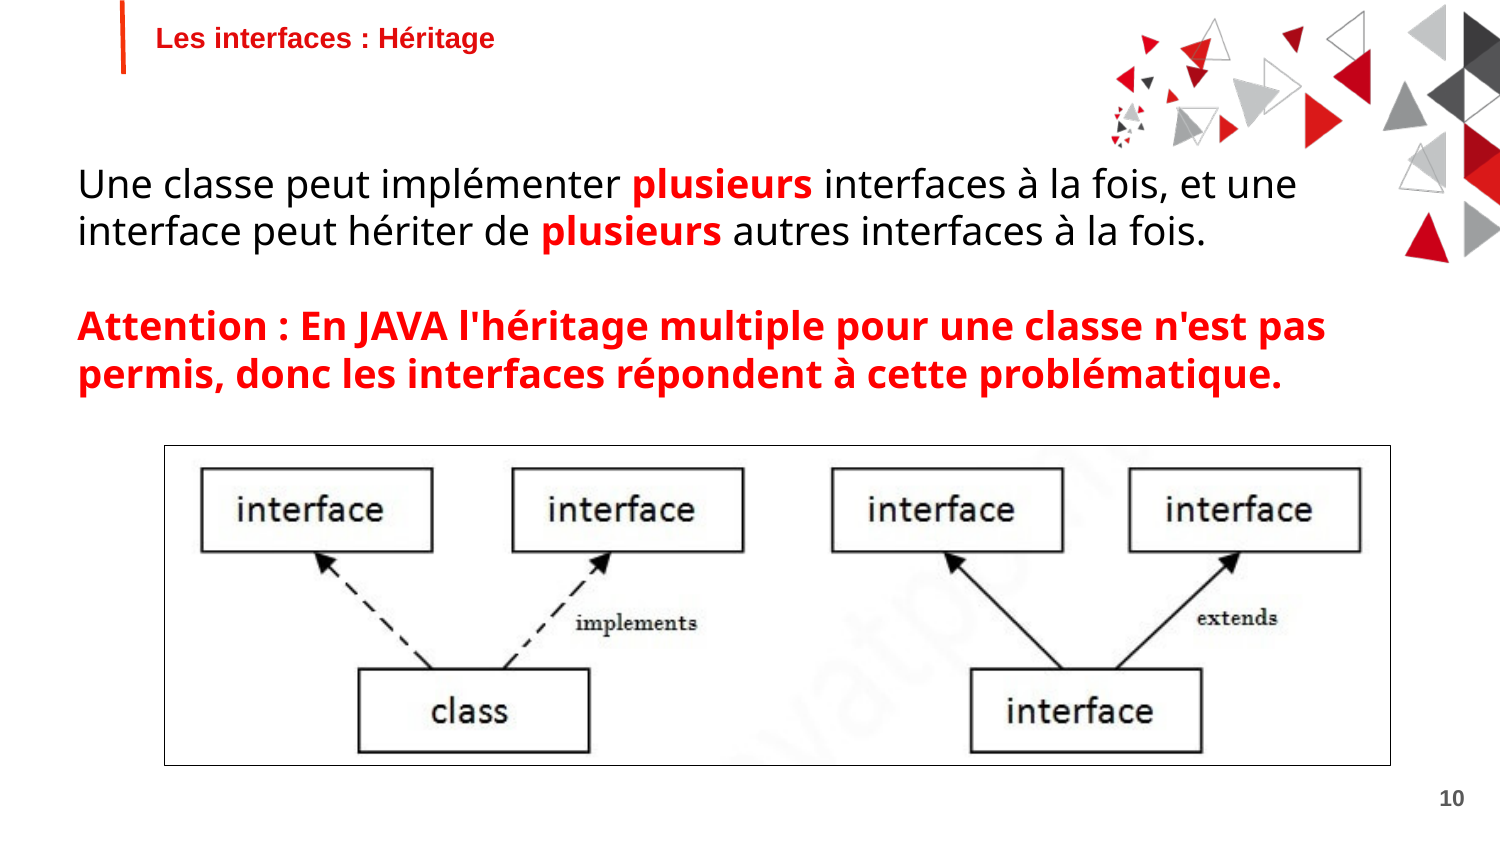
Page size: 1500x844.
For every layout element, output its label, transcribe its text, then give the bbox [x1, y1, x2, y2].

text_box Les interfaces : Héritage [140, 4, 793, 70]
text_box Une classe peut implémenter plusieurs interfaces à la fois, et une interface peut hériter de plusieurs autres interfaces à la fois. Attention : En JAVA l'héritage multiple pour une classe n'est pas permis, donc les interfaces répondent à cette problématique. [62, 96, 1435, 411]
picture [165, 446, 1390, 766]
slide_number 10 [1389, 764, 1480, 830]
picture [1110, 0, 1500, 268]
